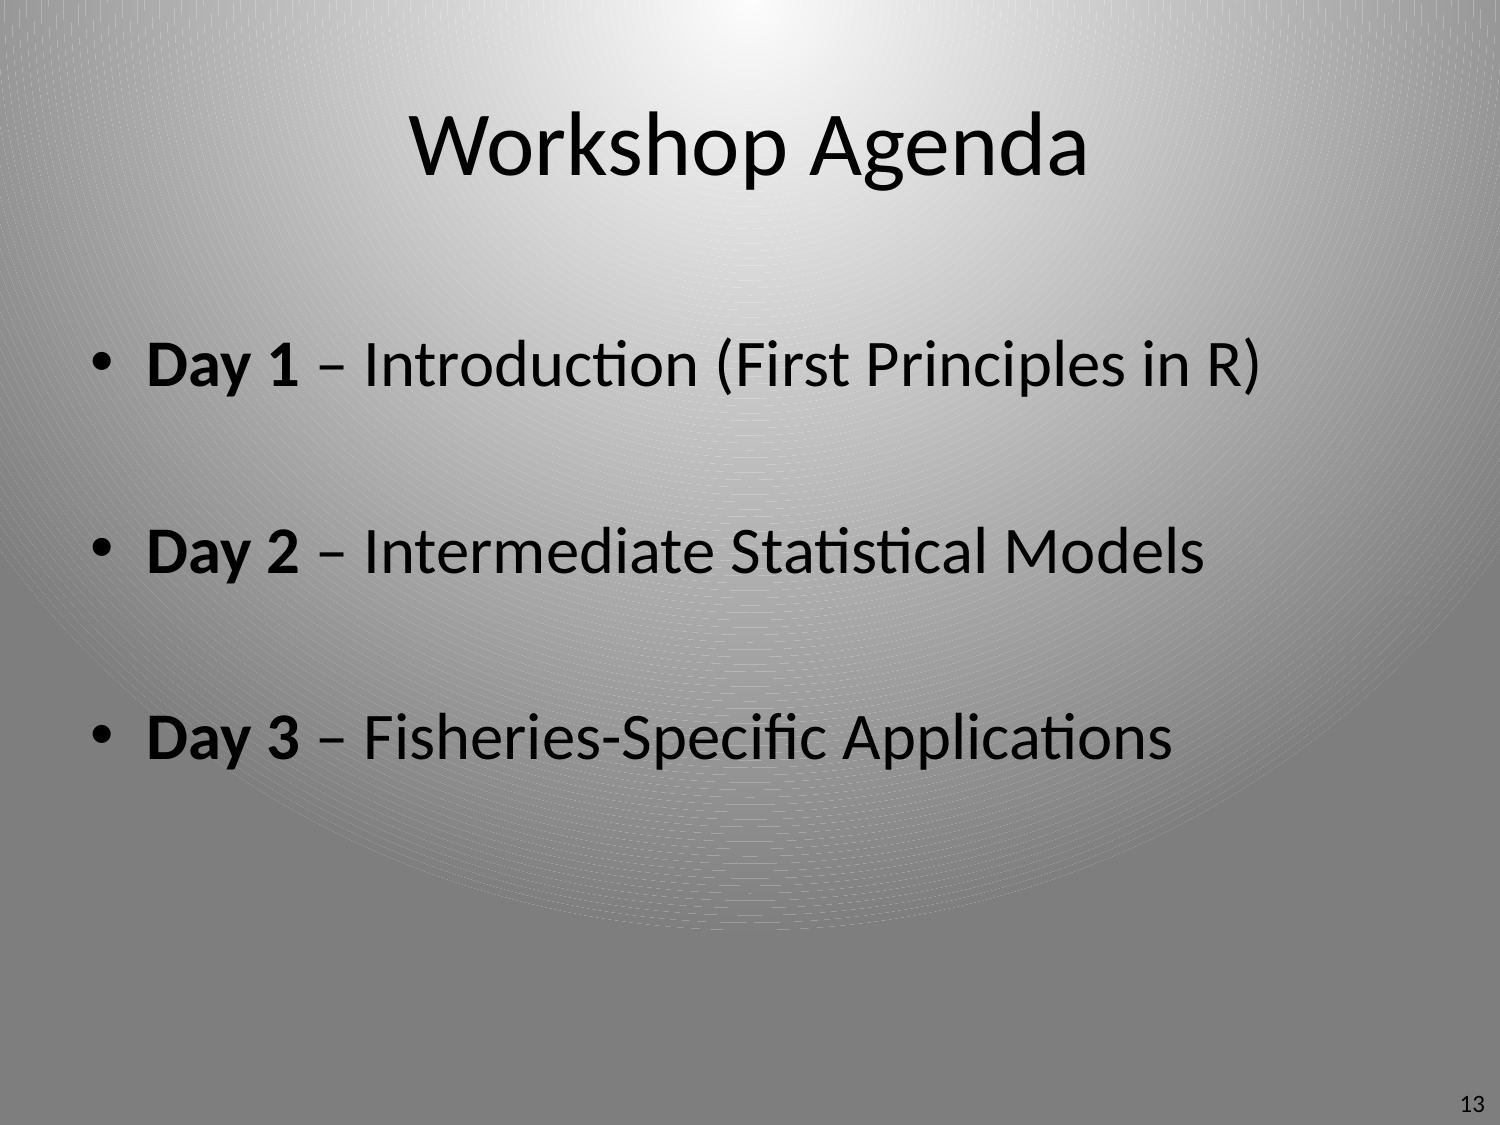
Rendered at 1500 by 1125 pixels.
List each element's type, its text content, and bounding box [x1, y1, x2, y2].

slide_number 13 [1149, 1080, 1500, 1125]
list Day 1 – Introduction (First Principles in R) Day 2 – Intermediate Statistical Models Day 3 – Fisheries-Specific Applications [75, 312, 1425, 888]
title Workshop Agenda [75, 45, 1425, 233]
